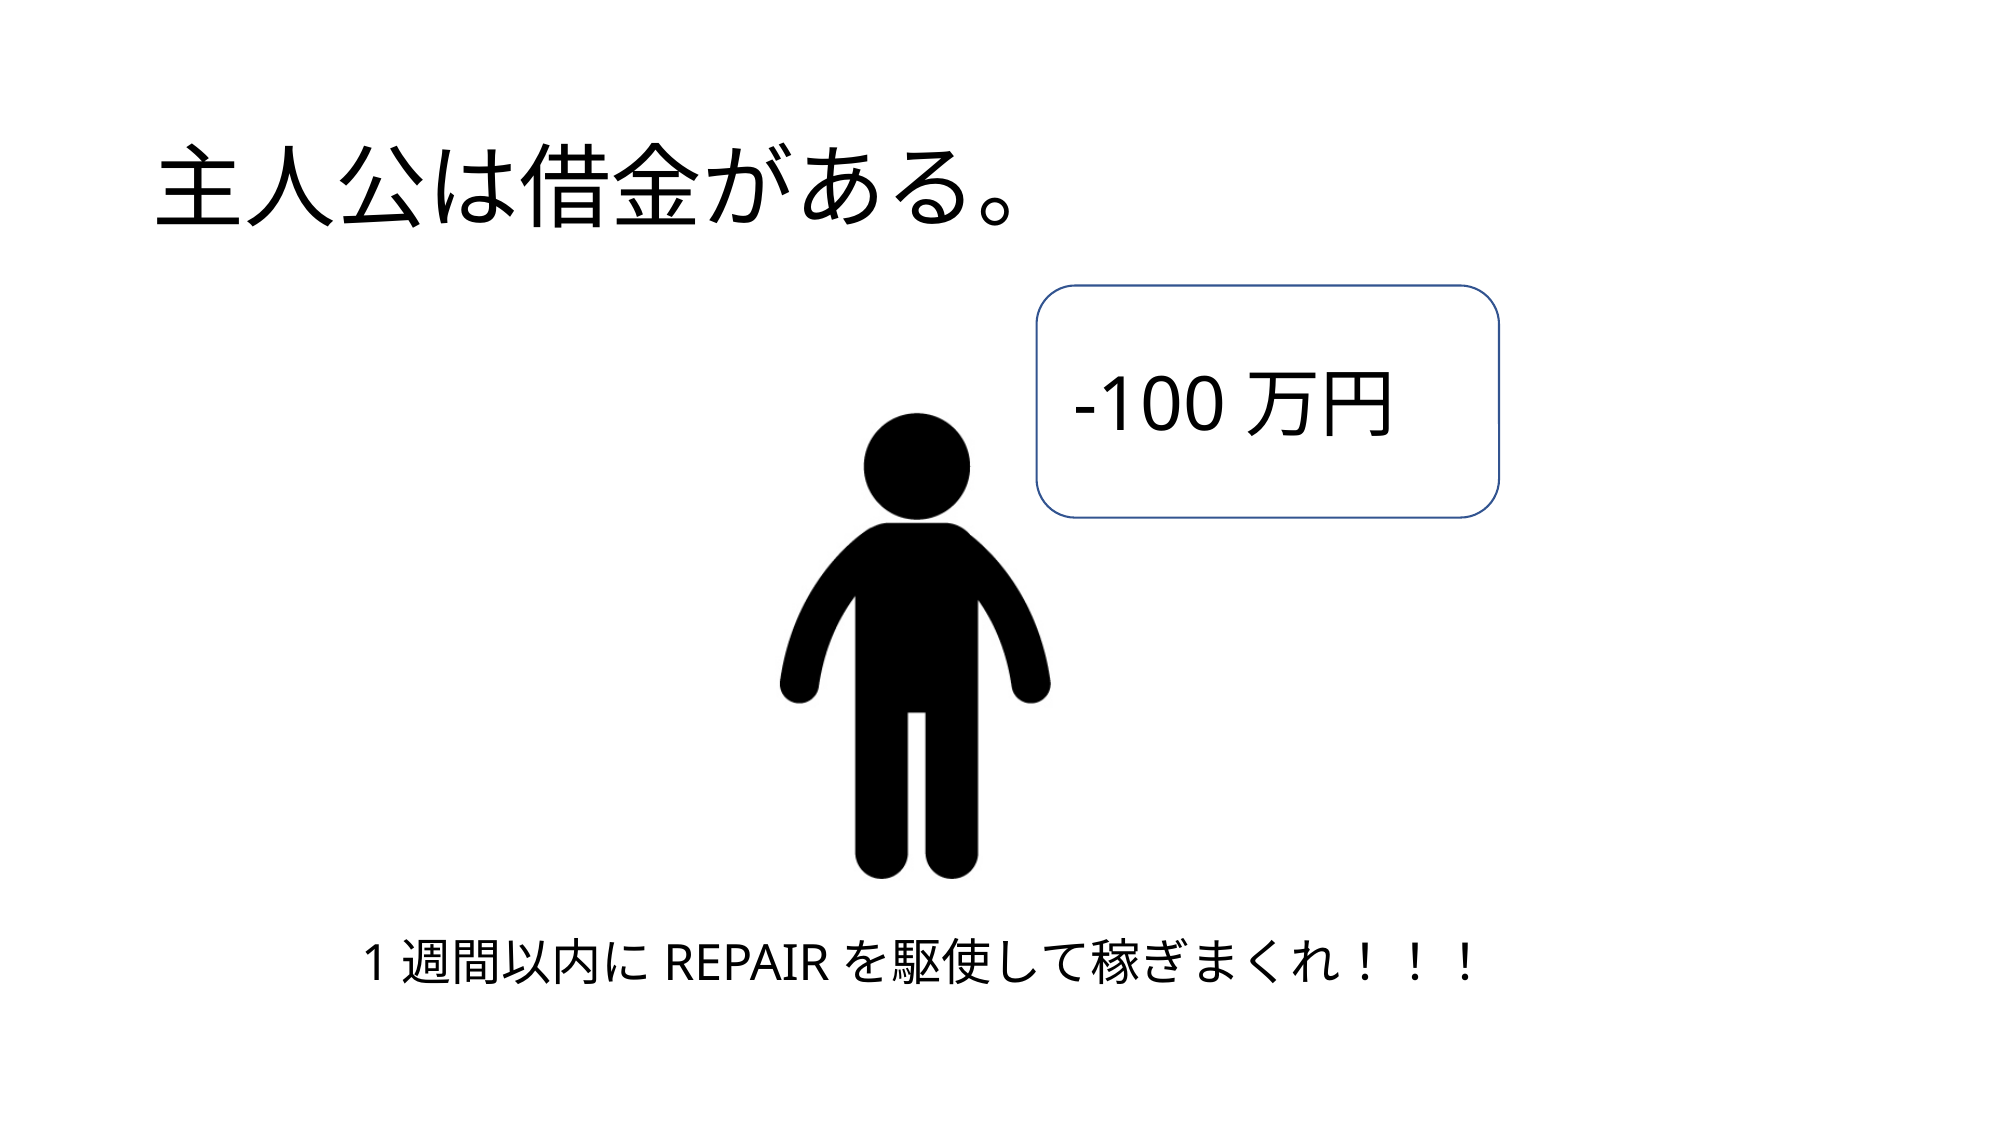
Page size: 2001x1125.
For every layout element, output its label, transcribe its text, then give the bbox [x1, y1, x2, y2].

text_box -100万円 [1058, 348, 1410, 454]
text_box [1035, 284, 1501, 519]
text_box 1週間以内にREPAIRを駆使して稼ぎまくれ！！！ [346, 922, 1506, 998]
picture [577, 387, 1268, 906]
title 主人公は借金がある。 [137, 82, 1863, 300]
